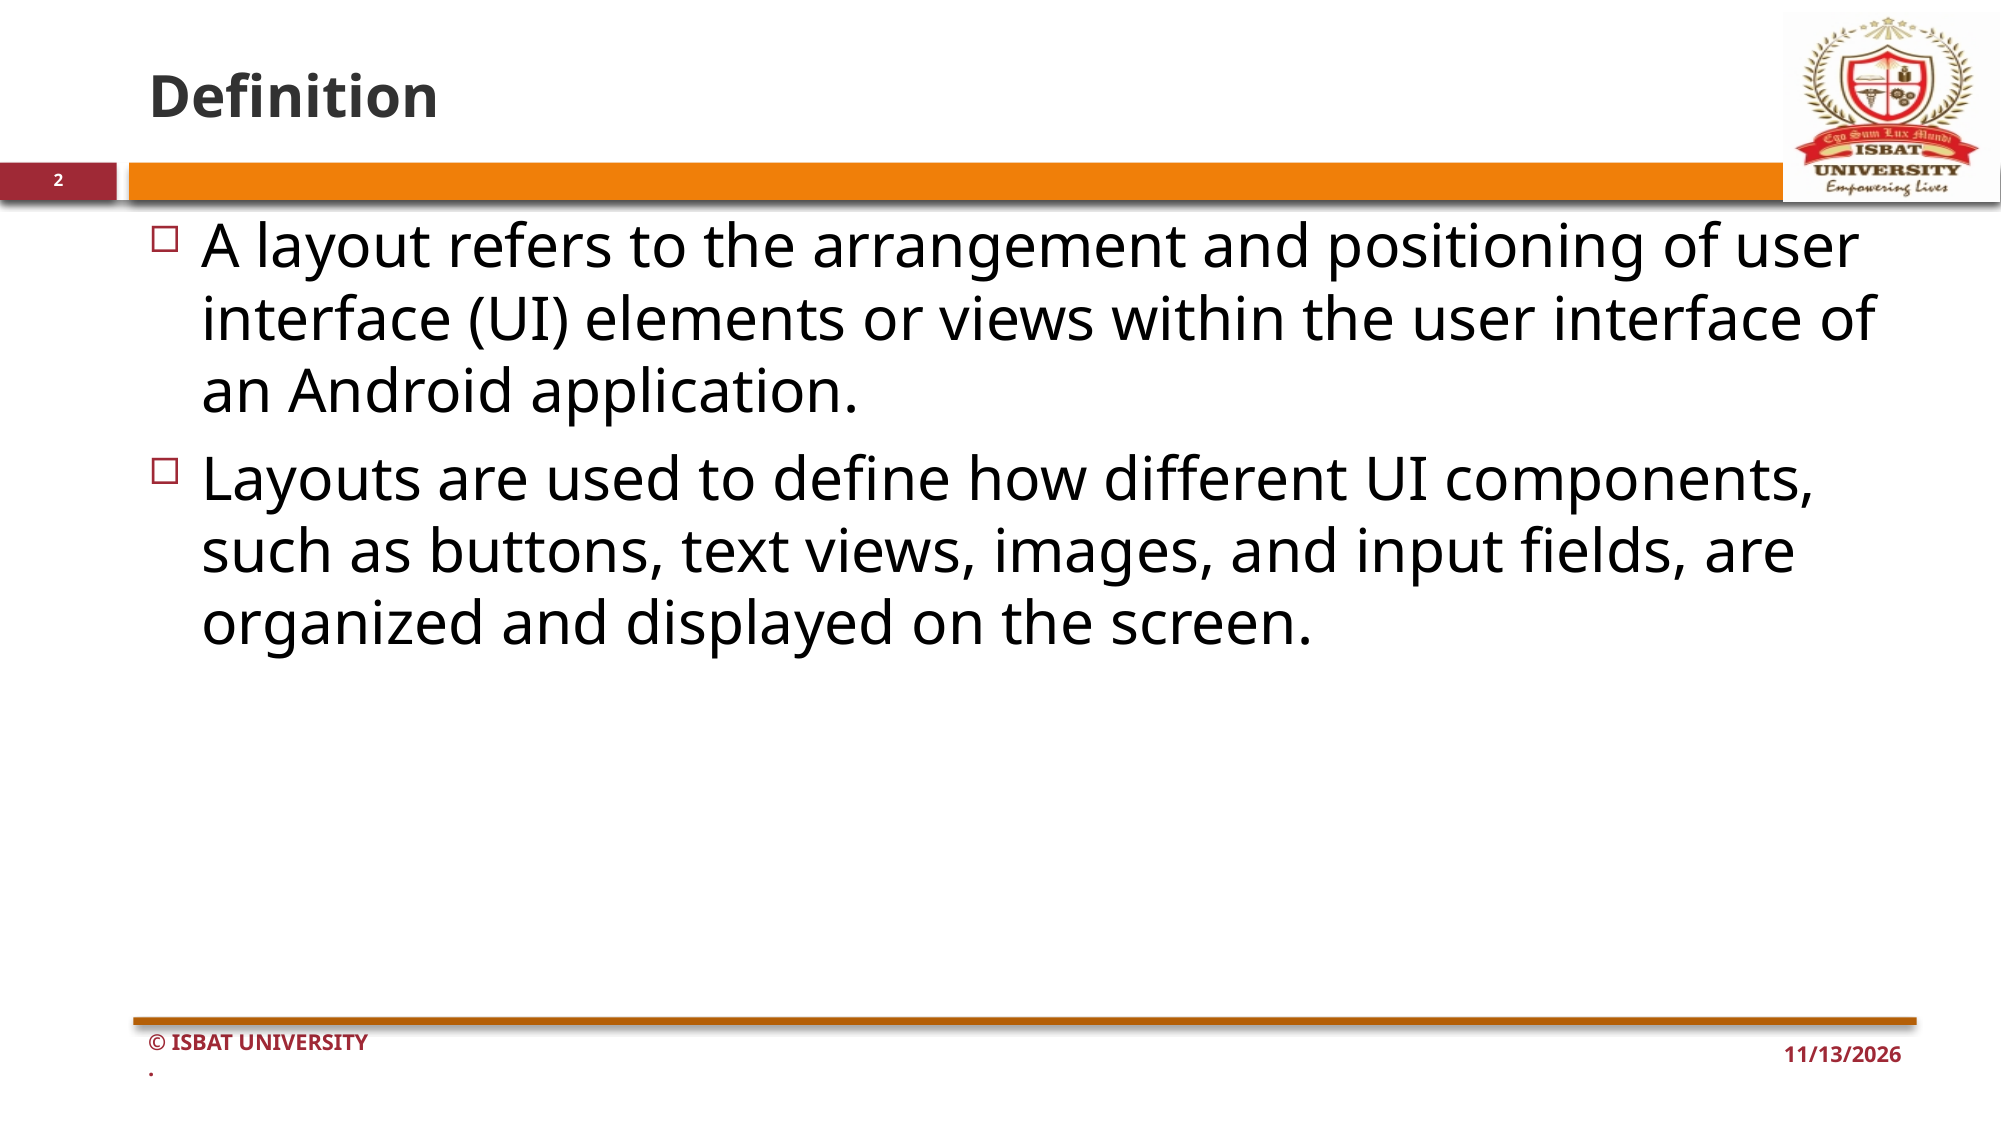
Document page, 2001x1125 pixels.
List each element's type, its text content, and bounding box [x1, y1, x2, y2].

slide_number 2 [0, 161, 117, 200]
list A layout refers to the arrangement and positioning of user interface (UI) elements or views within the user interface of an Android application. Layouts are used to define how different UI components, such as buttons, text views, images, and input fields, are organized and displayed on the screen. [133, 200, 1918, 1000]
picture [1783, 12, 2000, 202]
title Definition [133, 24, 1784, 163]
